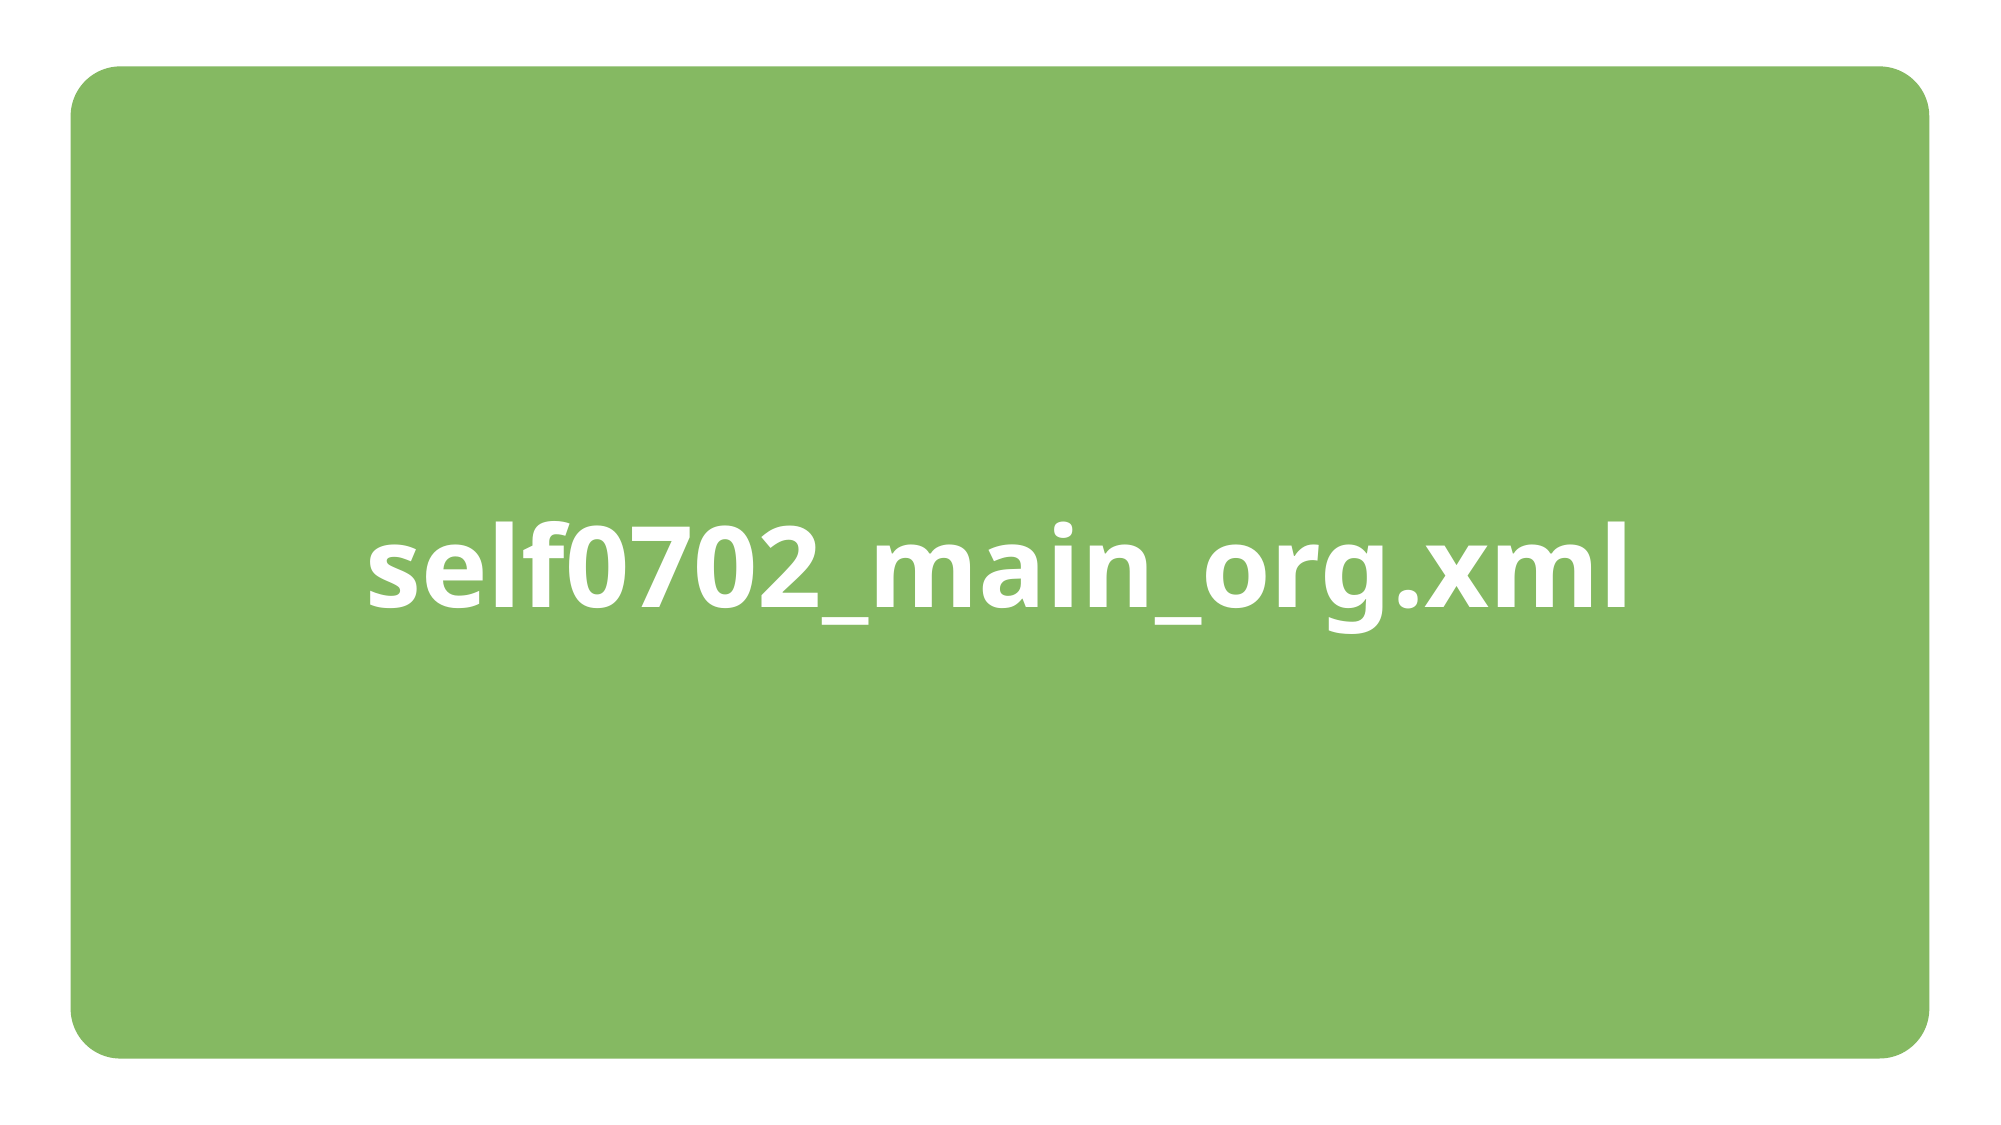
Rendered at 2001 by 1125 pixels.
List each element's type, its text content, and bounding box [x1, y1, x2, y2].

list self0702_main_org.xml [157, 485, 1843, 640]
